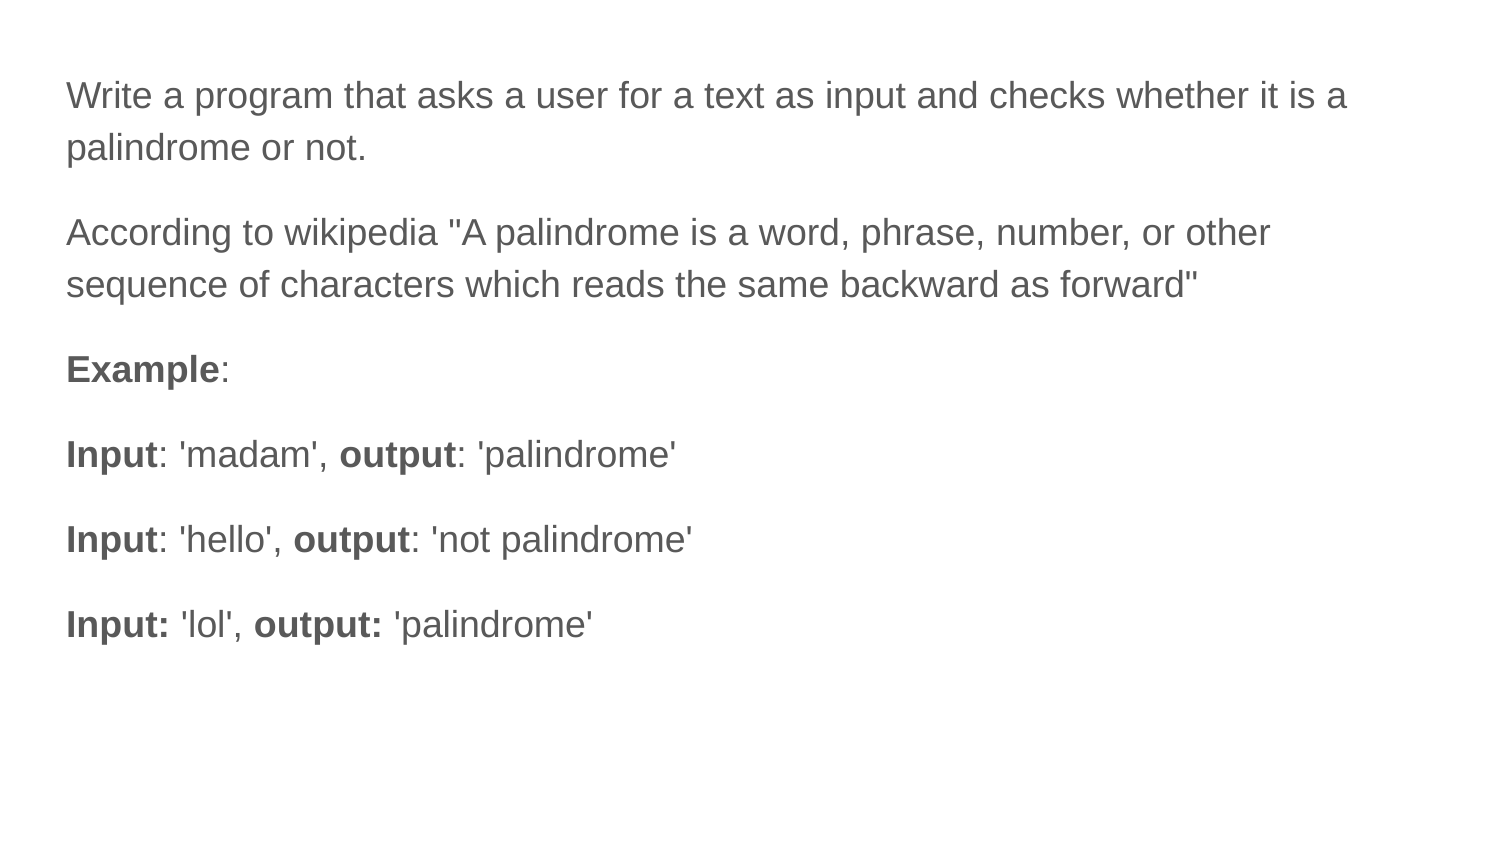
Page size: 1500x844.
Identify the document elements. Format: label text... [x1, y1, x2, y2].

list Write a program that asks a user for a text as input and checks whether it is a palindrome or not. According to wikipedia "A palindrome is a word, phrase, number, or other sequence of characters which reads the same backward as forward" Example: Input: 'madam', output: 'palindrome' Input: 'hello', output: 'not palindrome' Input: 'lol', output: 'palindrome' [51, 49, 1449, 750]
